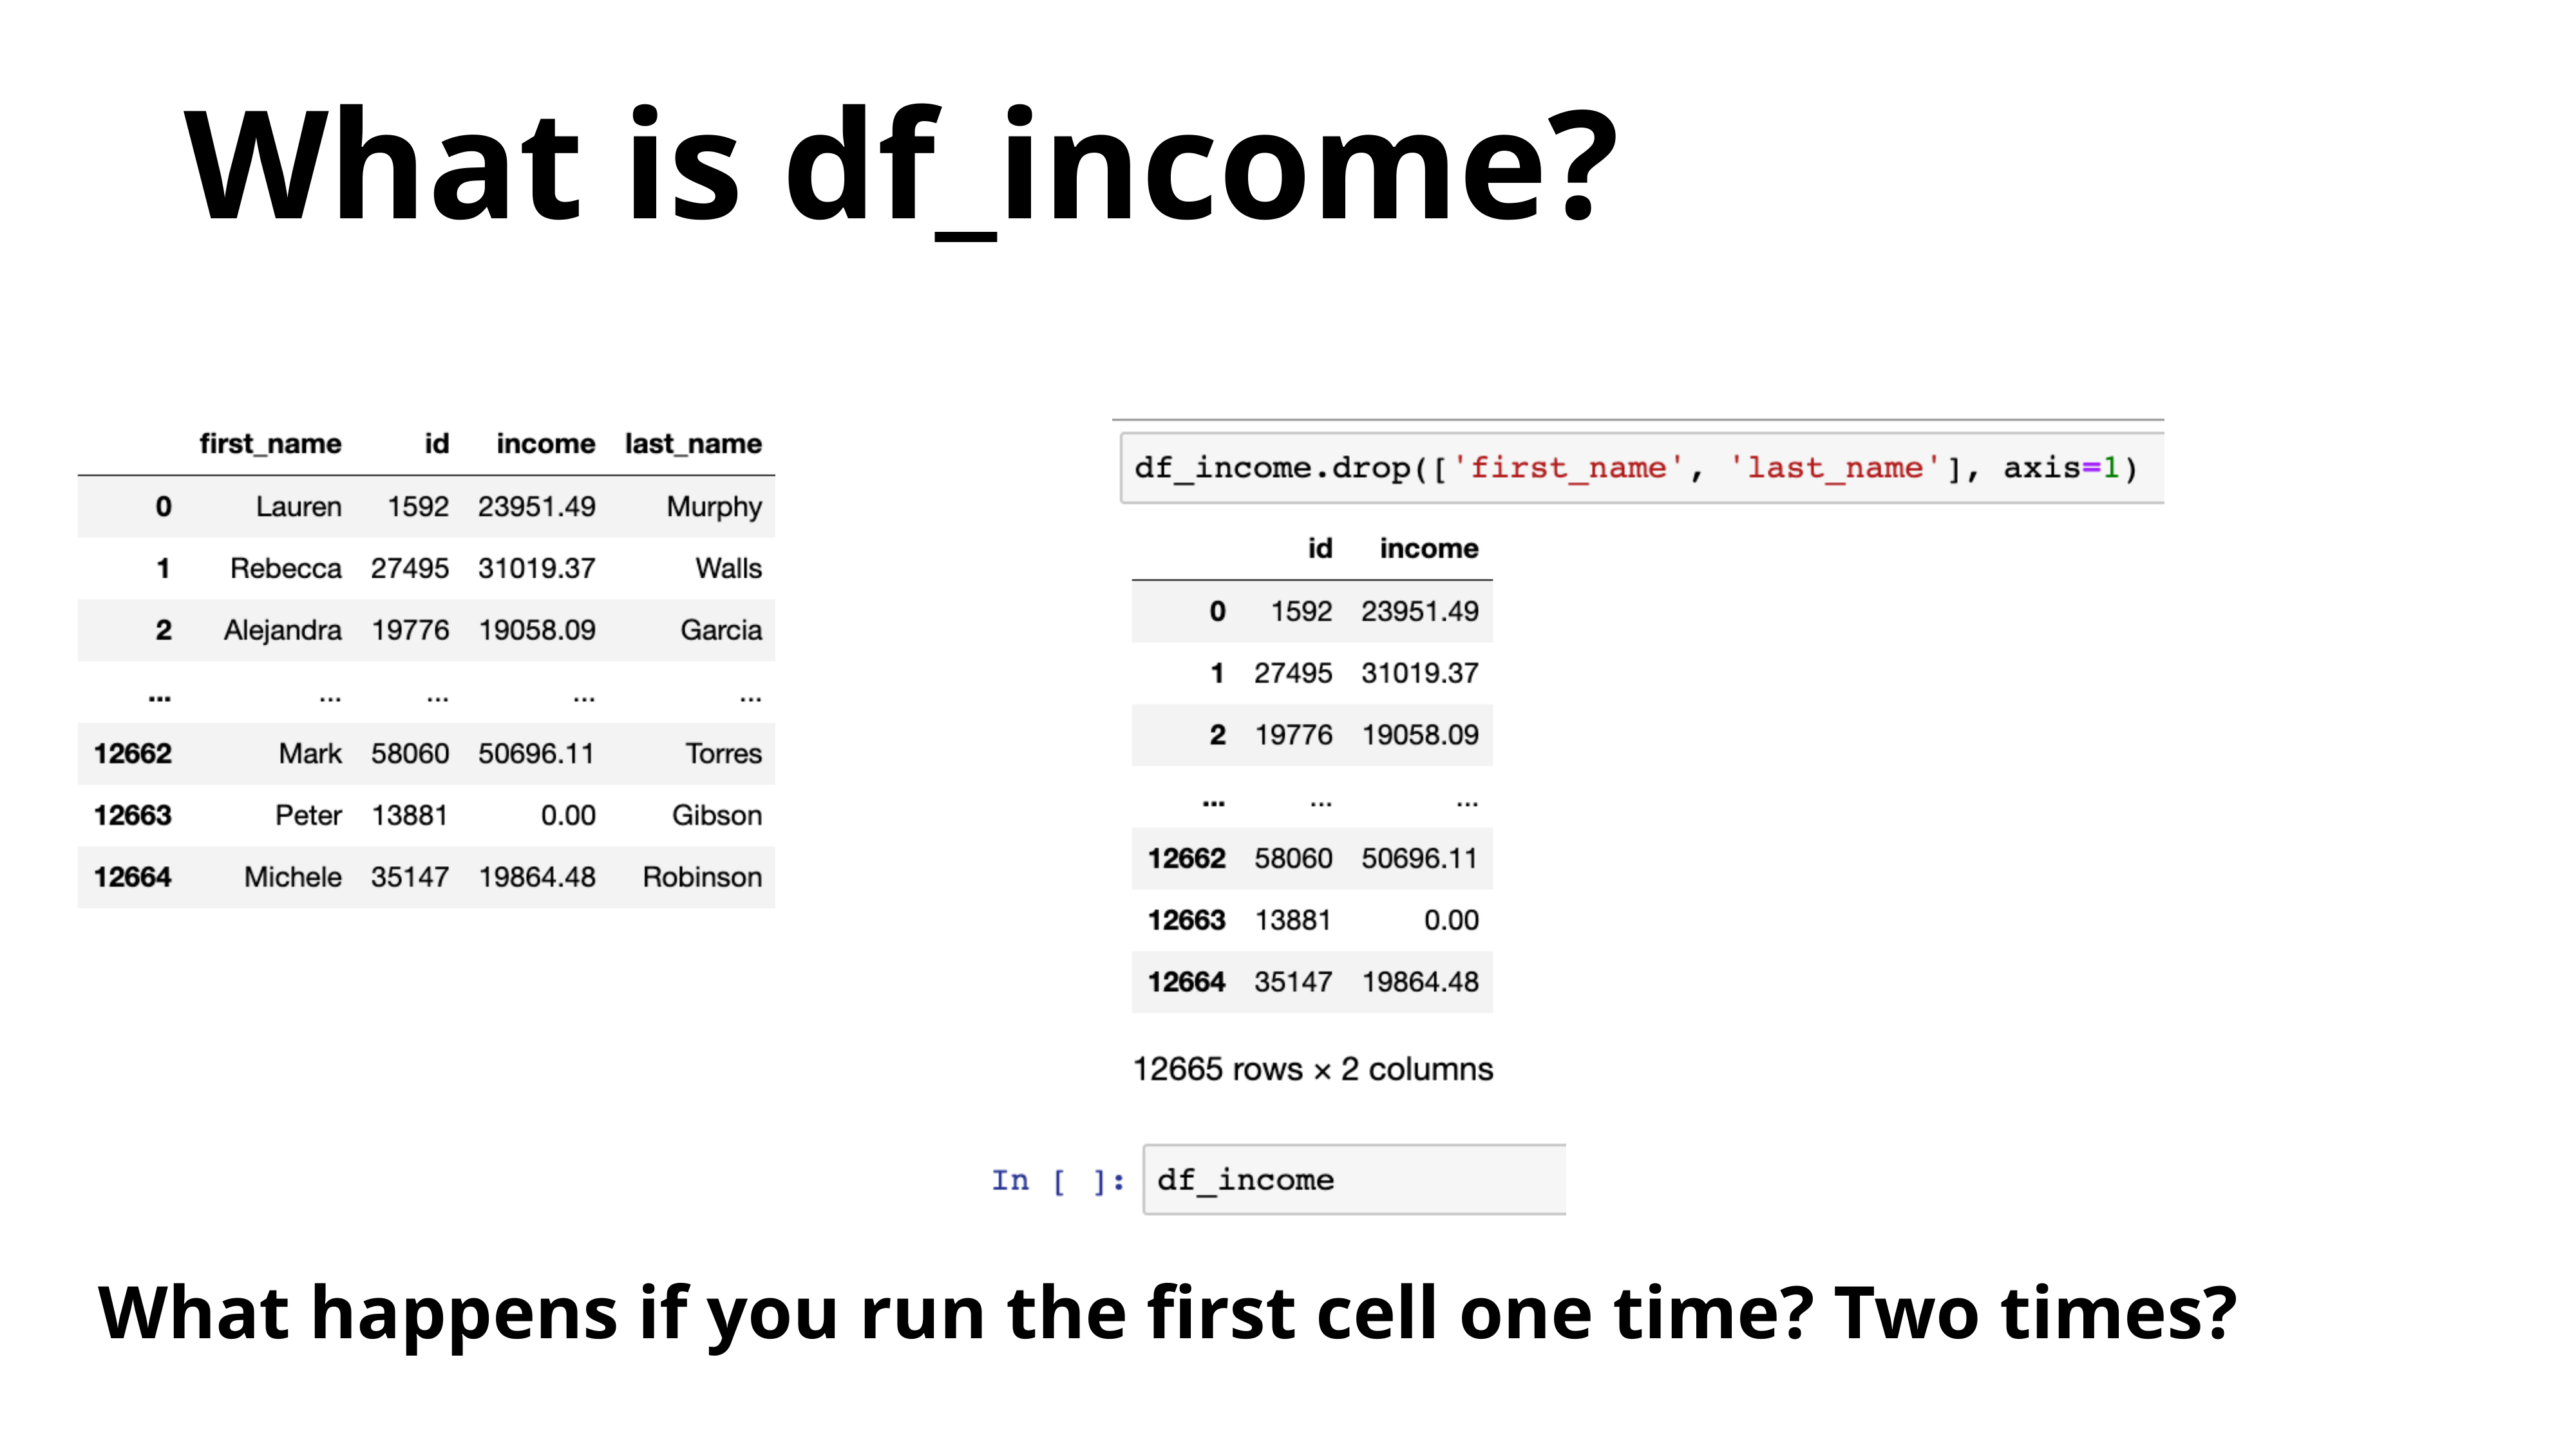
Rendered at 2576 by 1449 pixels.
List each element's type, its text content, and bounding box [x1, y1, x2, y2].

picture [73, 418, 775, 913]
picture [1112, 418, 2164, 1115]
text_box What happens if you run the first cell one time? Two times? [92, 1260, 2484, 1359]
picture [945, 1137, 1566, 1218]
title What is df_income? [178, 37, 2398, 279]
